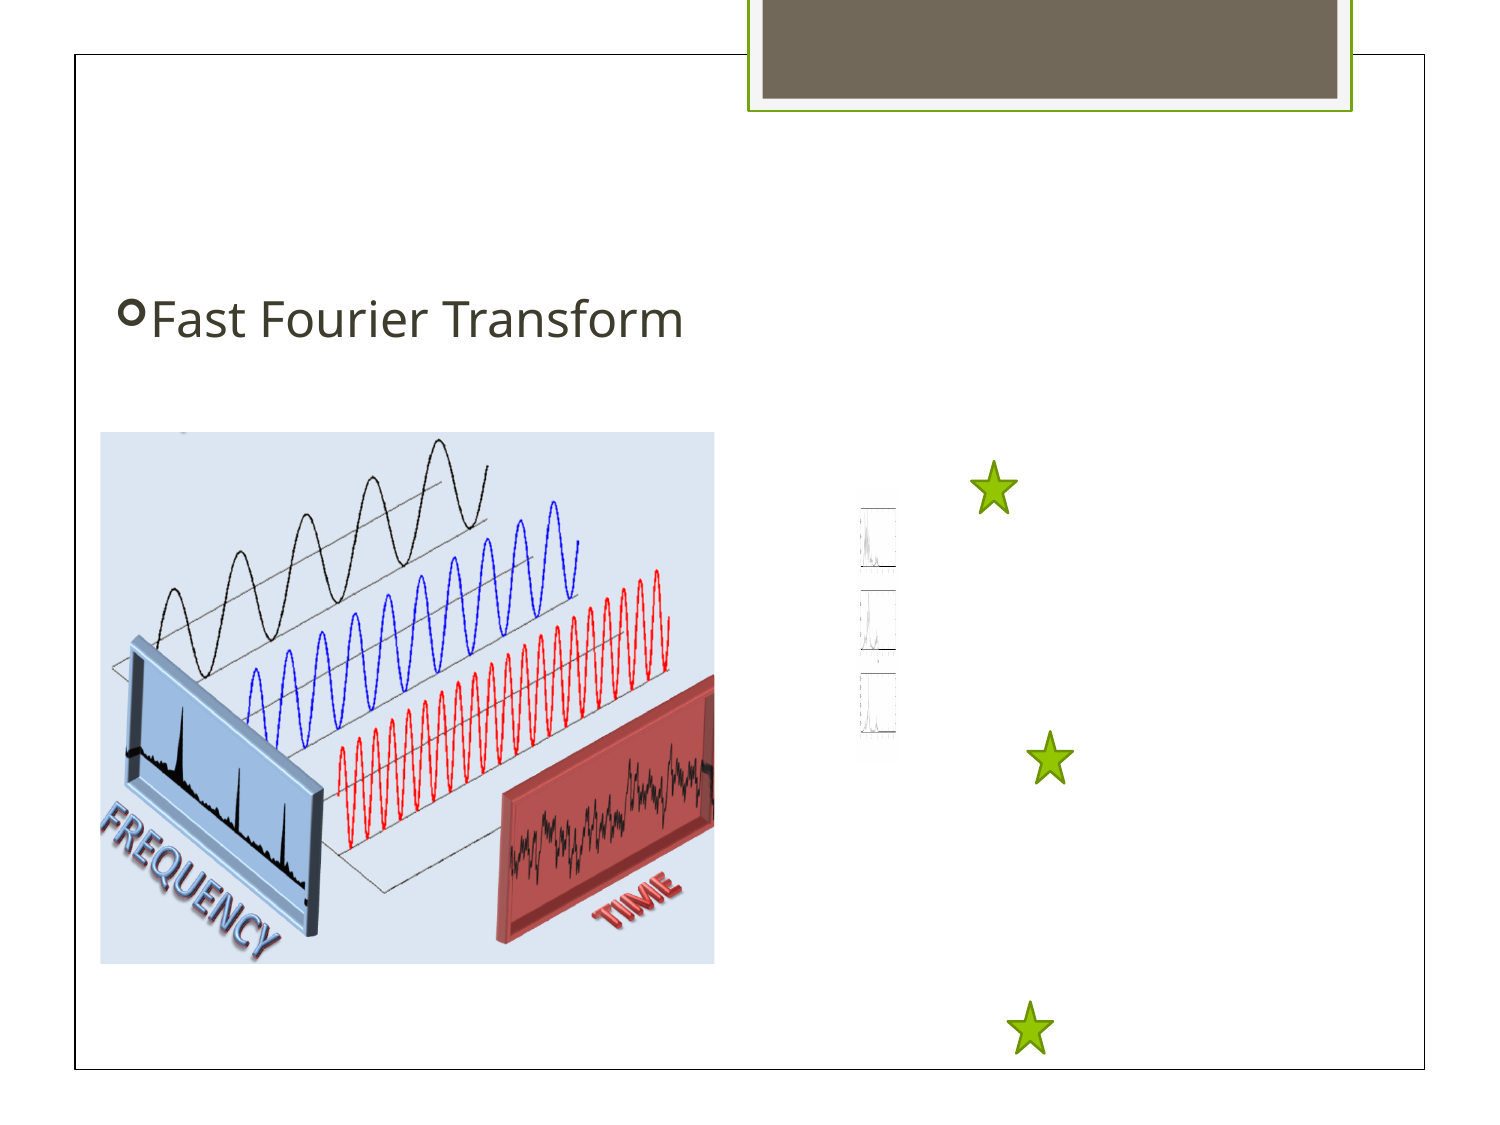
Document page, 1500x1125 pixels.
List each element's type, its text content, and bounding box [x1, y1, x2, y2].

text_box Fast Fourier Transform [100, 234, 1408, 811]
picture [100, 432, 715, 965]
picture [749, 290, 1412, 1069]
